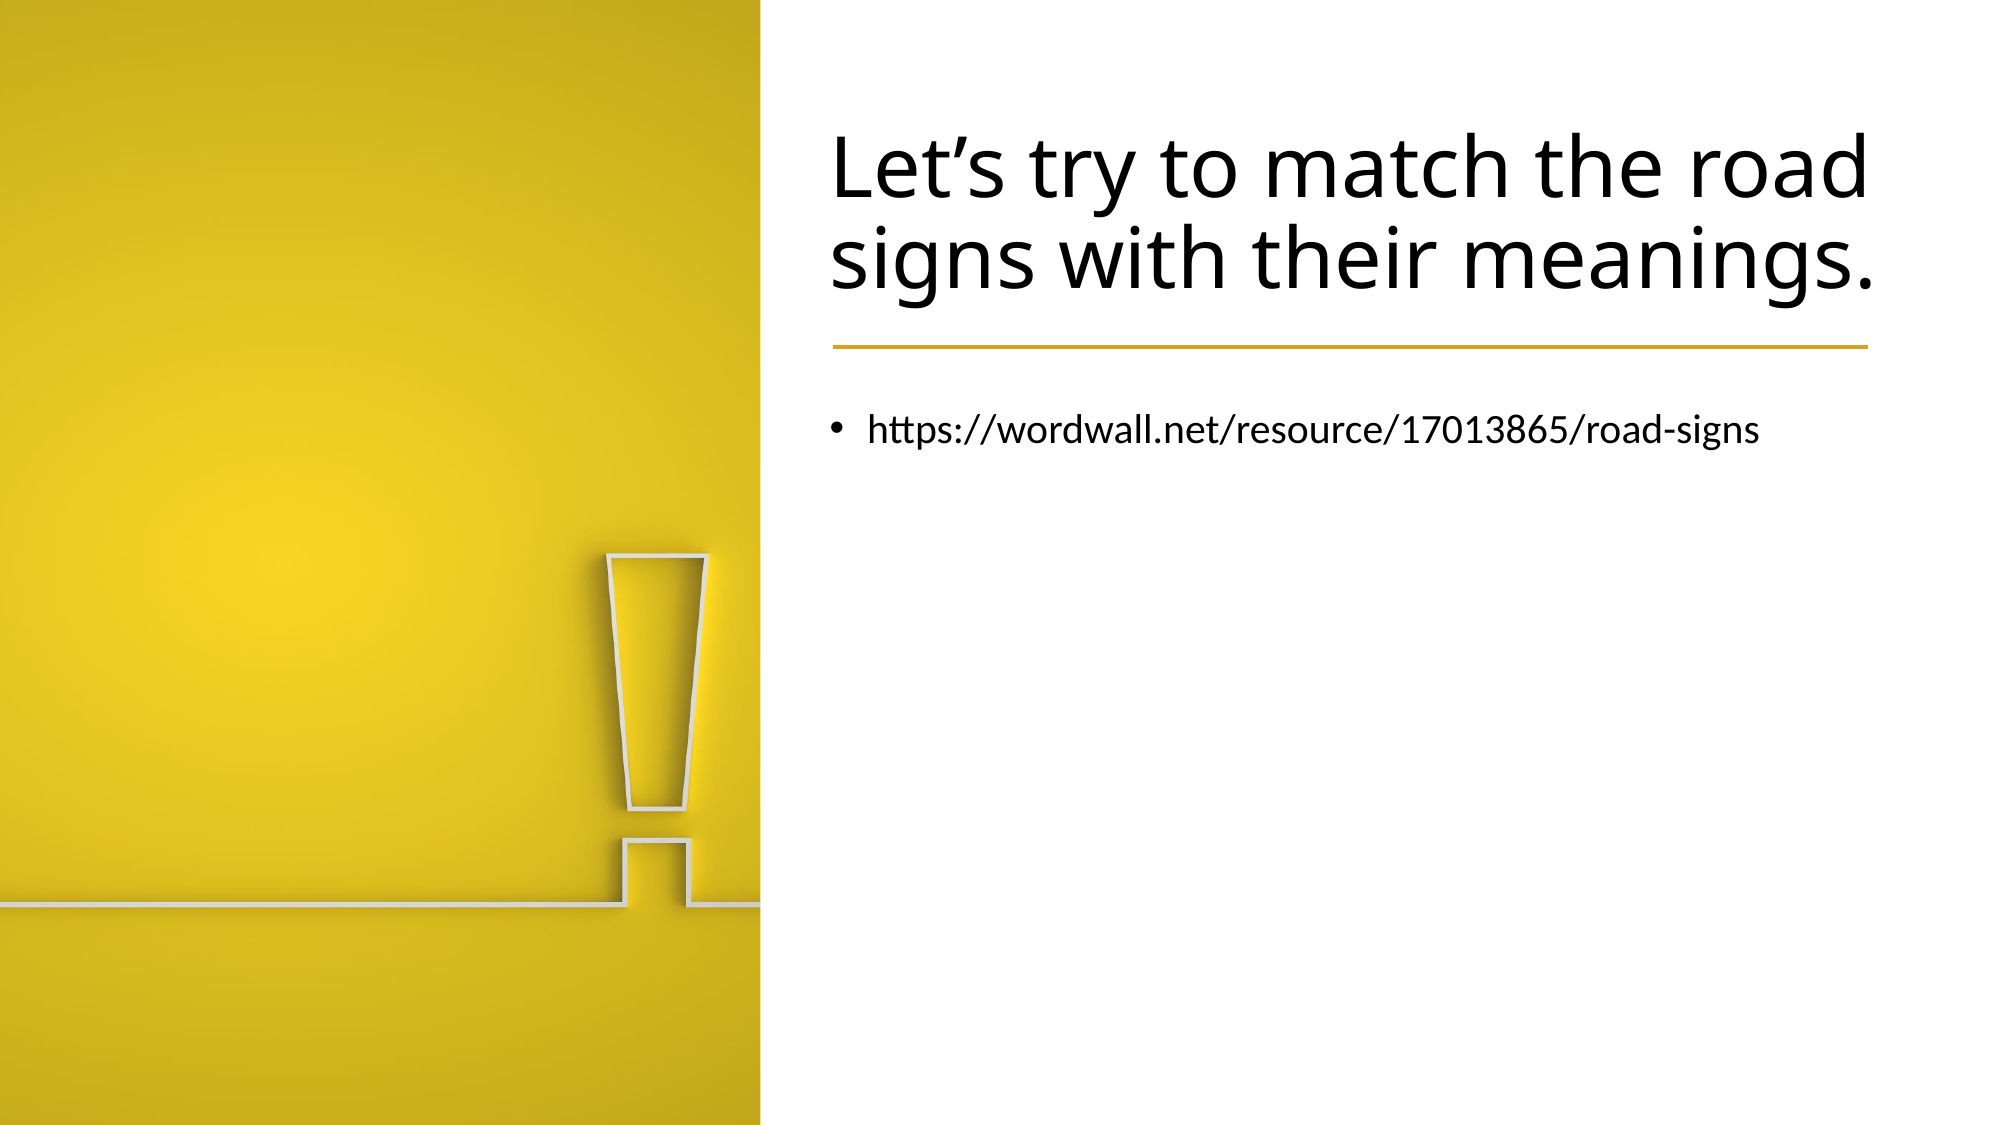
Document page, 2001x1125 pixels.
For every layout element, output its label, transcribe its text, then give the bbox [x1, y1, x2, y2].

list https://wordwall.net/resource/17013865/road-signs [814, 399, 1895, 1021]
title Let’s try to match the road signs with their meanings. [814, 103, 1895, 315]
picture [0, 0, 761, 1125]
